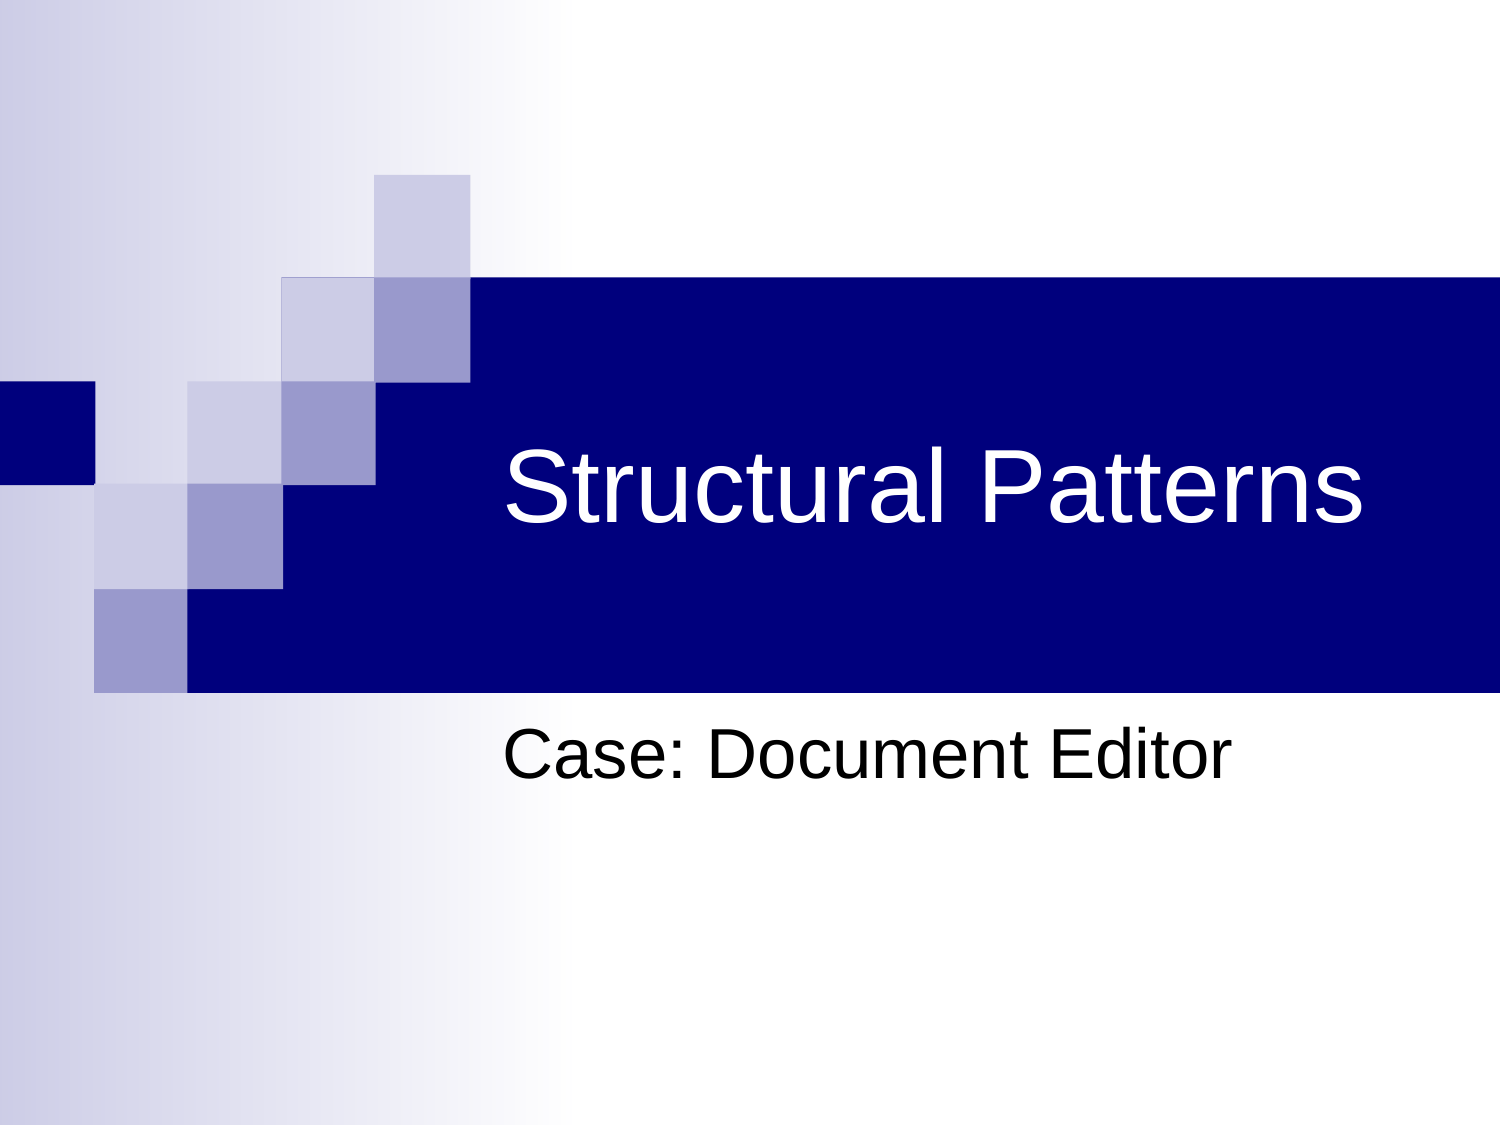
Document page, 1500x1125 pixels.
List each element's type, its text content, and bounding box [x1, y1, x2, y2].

title Structural Patterns [487, 299, 1475, 663]
subtitle Case: Document Editor [487, 699, 1475, 988]
